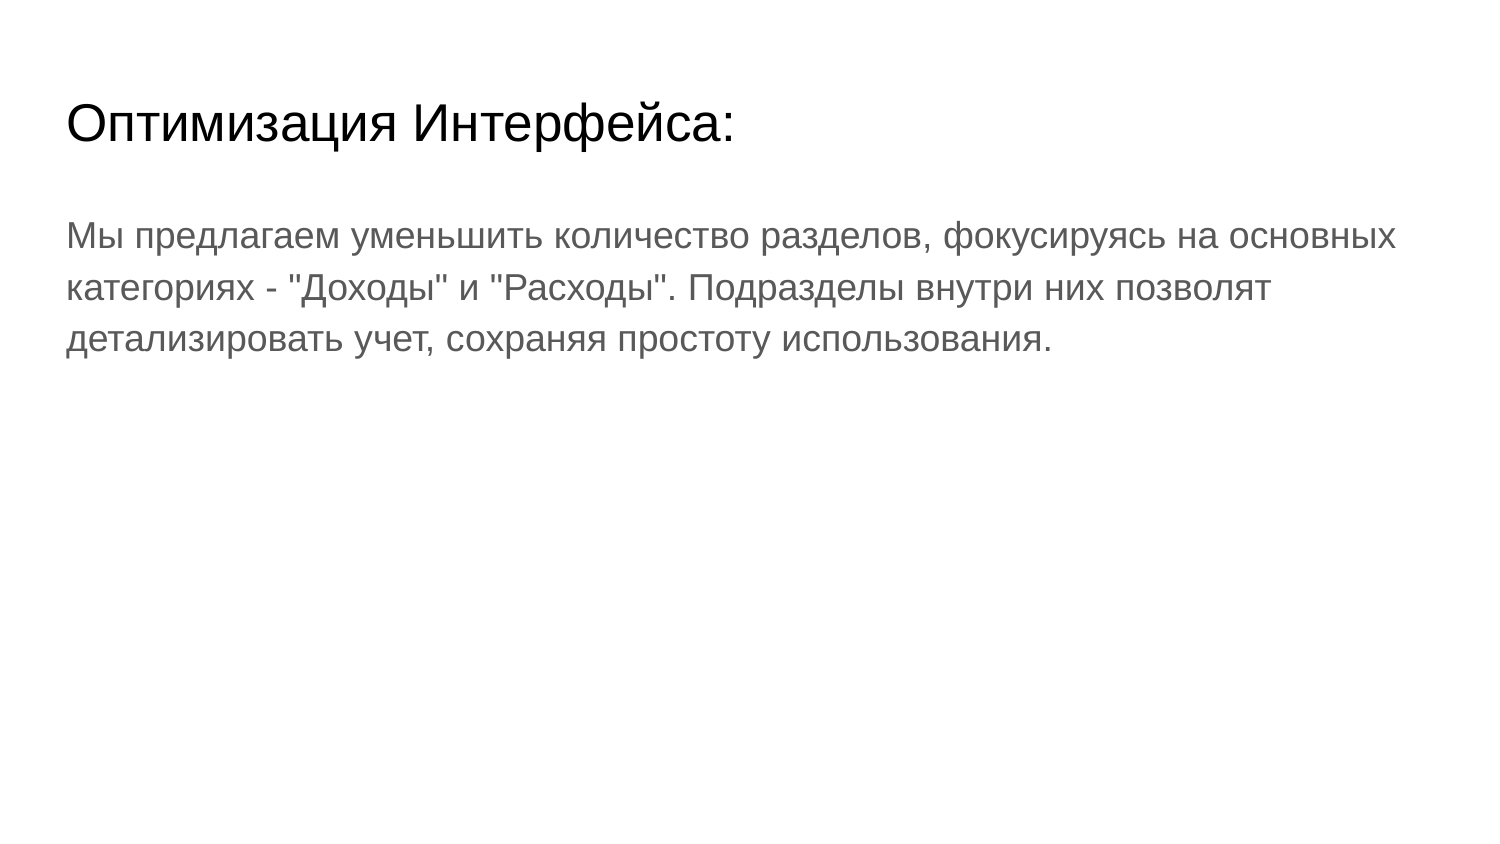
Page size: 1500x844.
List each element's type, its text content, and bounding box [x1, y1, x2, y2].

list Мы предлагаем уменьшить количество разделов, фокусируясь на основных категориях - "Доходы" и "Расходы". Подразделы внутри них позволят детализировать учет, сохраняя простоту использования. [51, 189, 1449, 750]
title Оптимизация Интерфейса: [51, 72, 1449, 167]
